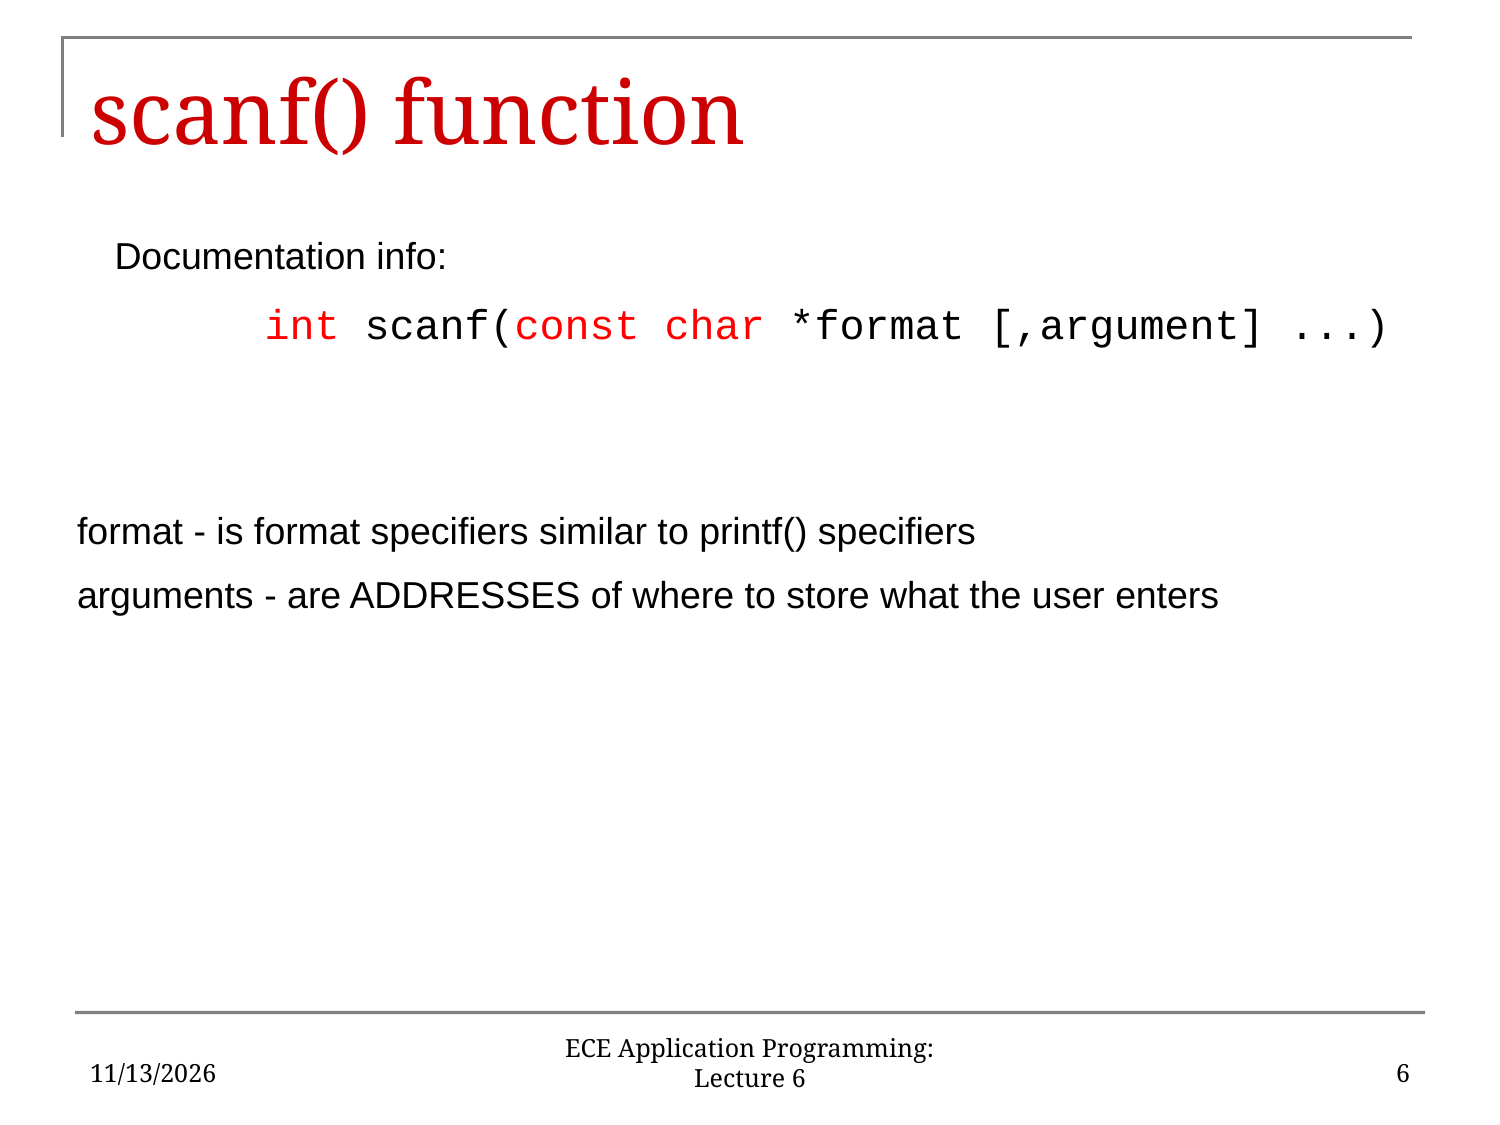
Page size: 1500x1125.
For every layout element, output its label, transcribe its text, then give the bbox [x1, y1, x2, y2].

slide_number 6 [1074, 1023, 1426, 1100]
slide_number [74, 1023, 426, 1100]
title scanf() function [75, 50, 1350, 163]
footer ECE Application Programming: Lecture 6 [512, 1024, 988, 1101]
text_box Documentation info: int scanf(const char *format [,argument] ...) [99, 224, 1463, 356]
text_box format - is format specifiers similar to printf() specifiers arguments - are ADDRESSES of where to store what the user enters [62, 499, 1400, 624]
